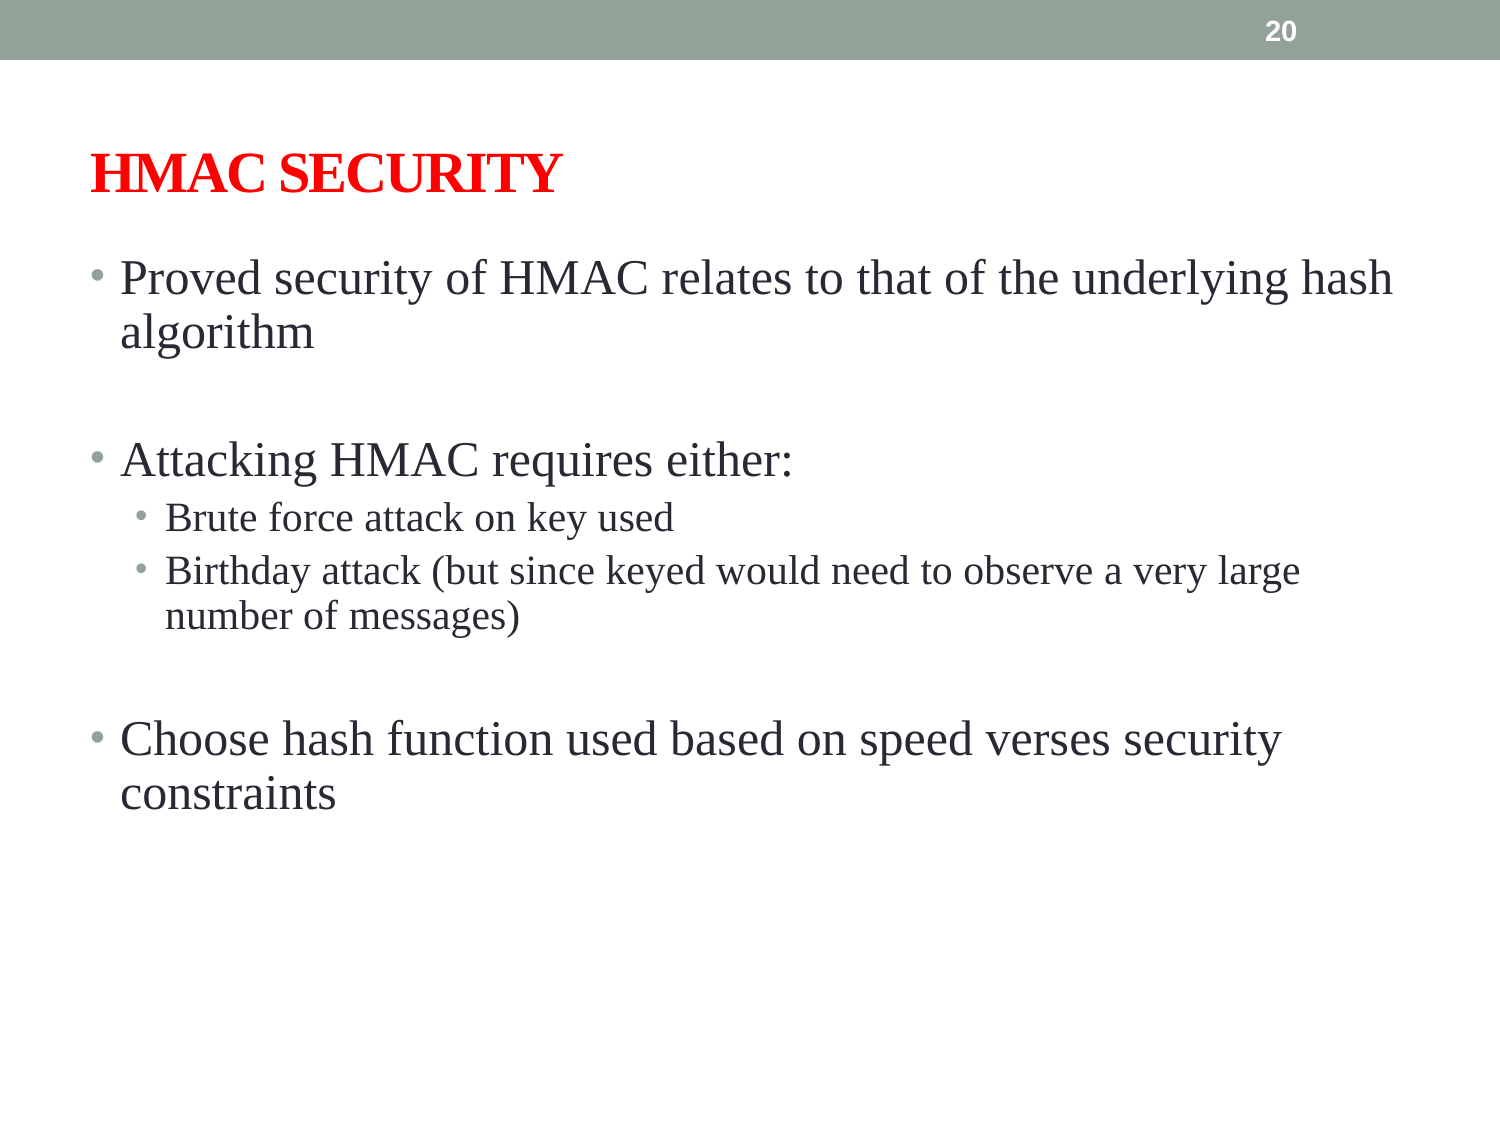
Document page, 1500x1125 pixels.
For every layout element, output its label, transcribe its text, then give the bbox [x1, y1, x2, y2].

slide_number 20 [1250, 3, 1425, 57]
title HMAC SECURITY [75, 87, 1425, 243]
list Proved security of HMAC relates to that of the underlying hash algorithm Attacking HMAC requires either: Brute force attack on key used Birthday attack (but since keyed would need to observe a very large number of messages) Choose hash function used based on speed verses security constraints [74, 243, 1426, 1063]
